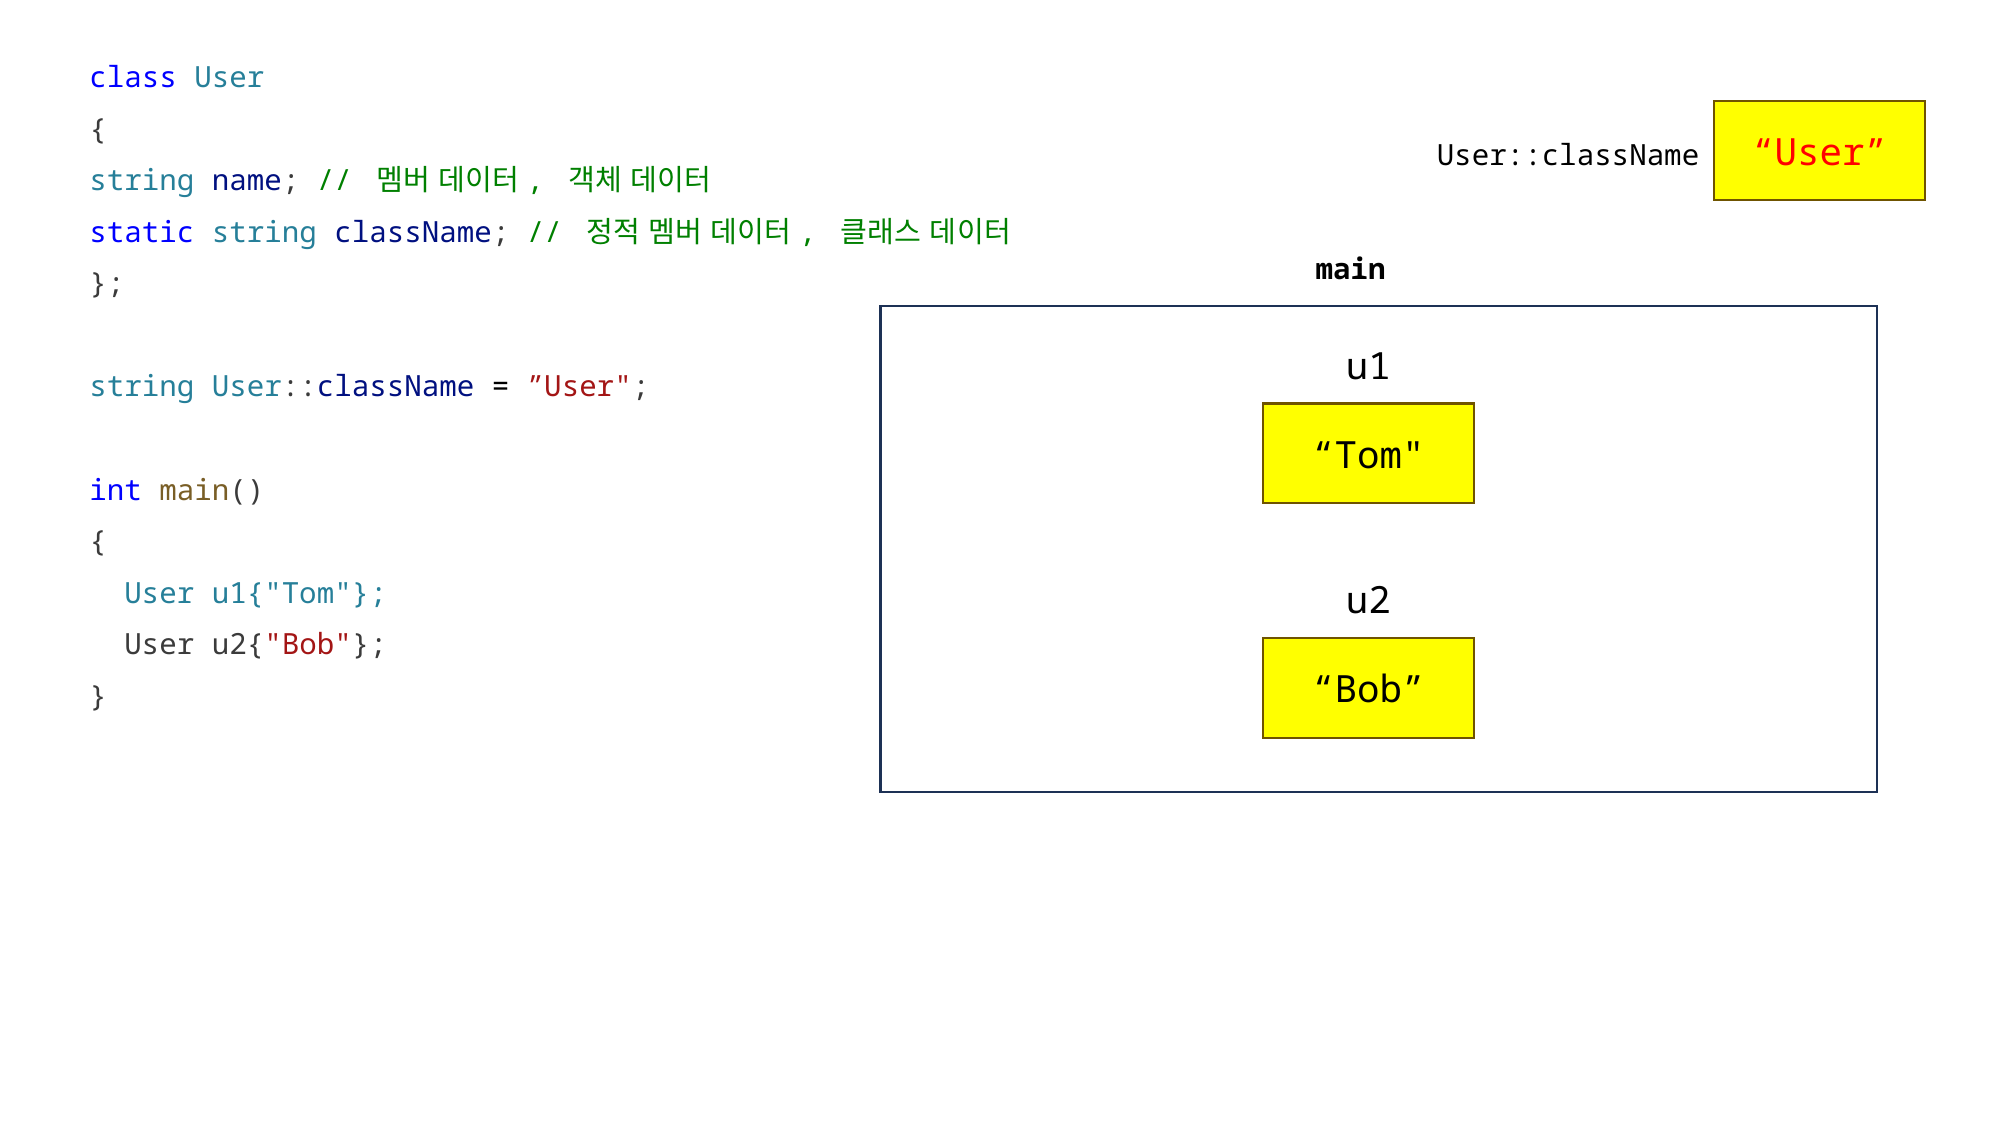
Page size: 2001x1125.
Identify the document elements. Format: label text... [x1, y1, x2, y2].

text_box “Bob” [1262, 637, 1475, 739]
text_box 0x16ce92c2c [879, 305, 1878, 793]
text_box u1 [1262, 334, 1474, 395]
text_box u2 [1262, 569, 1474, 629]
text_box “User” [1713, 100, 1926, 201]
text_box main [1039, 243, 1662, 294]
text_box “Tom" [1262, 402, 1475, 504]
text_box User::className [1334, 128, 1715, 179]
text_box class User { string name; // 멤버 데이터, 객체 데이터 static string className; // 정적 멤버 데이터, 클래스 데이터 }; string User::className = ”User"; int main() { User u1{"Tom"}; User u2{"Bob"}; } [74, 34, 1075, 720]
